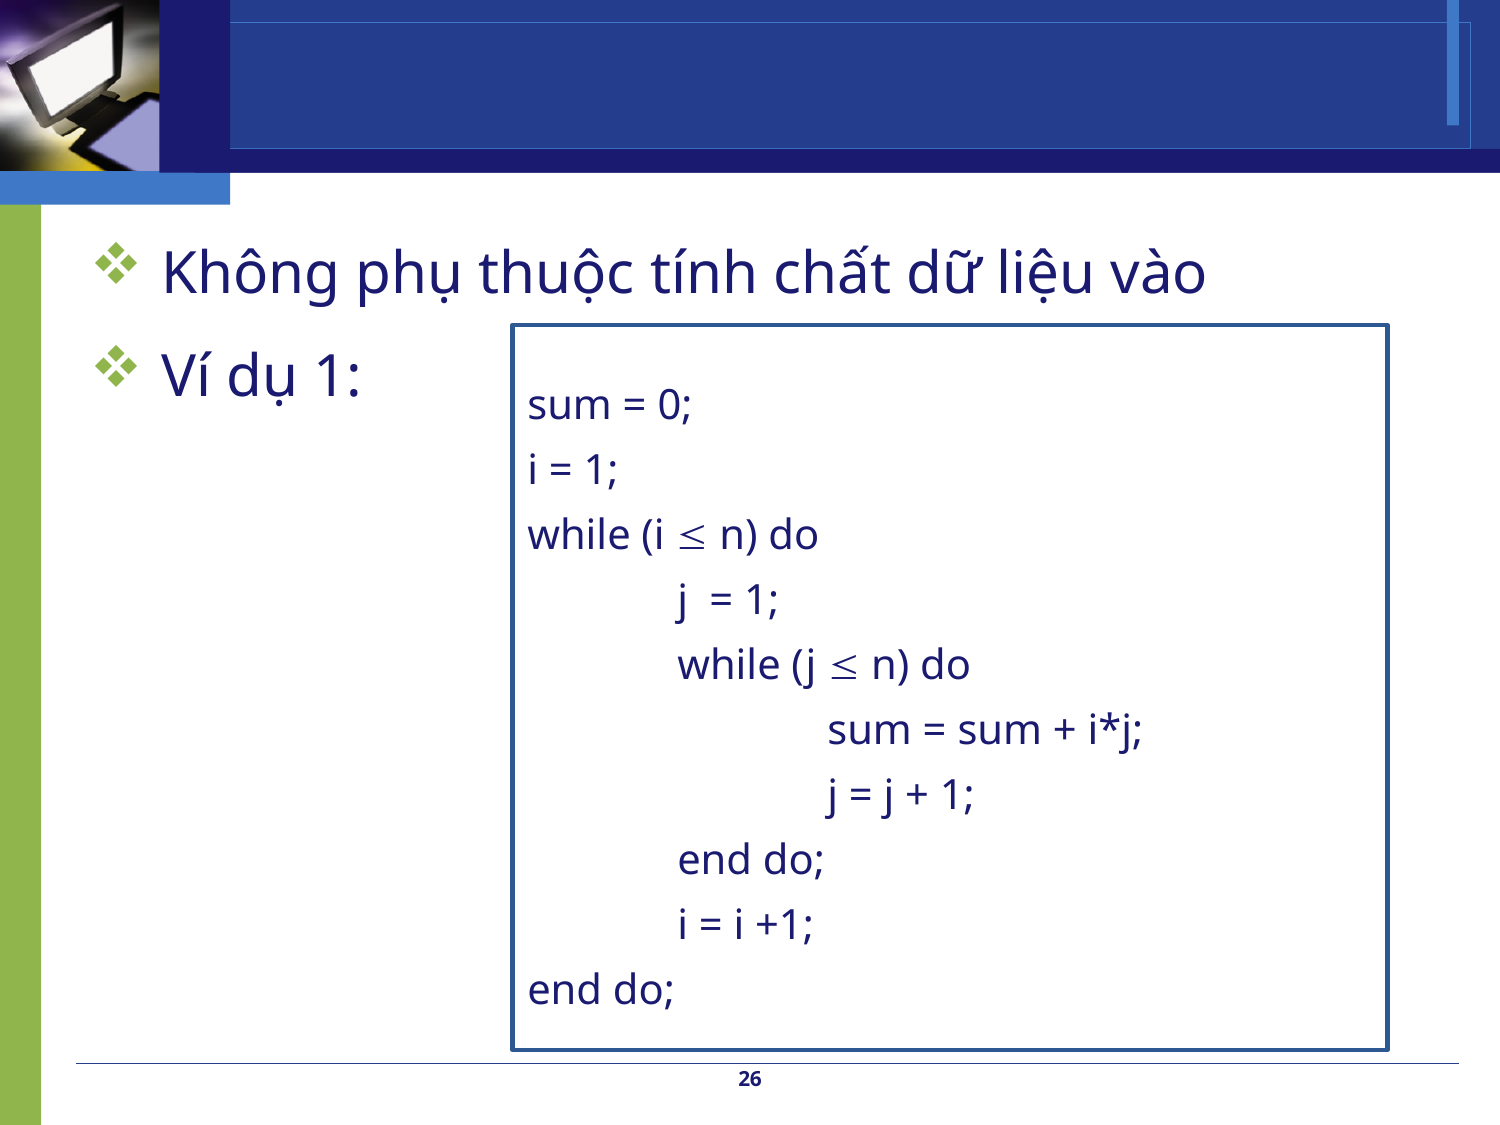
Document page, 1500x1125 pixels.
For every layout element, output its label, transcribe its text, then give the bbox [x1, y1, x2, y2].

picture [0, 0, 159, 171]
list Không phụ thuộc tính chất dữ liệu vào Ví dụ 1: [74, 206, 1426, 1069]
text_box sum = 0; i = 1; while (i  n) do j = 1; while (j  n) do sum = sum + i*j; j = j + 1; end do; i = i +1; end do; [510, 323, 1390, 1052]
slide_number 26 [574, 1057, 926, 1096]
